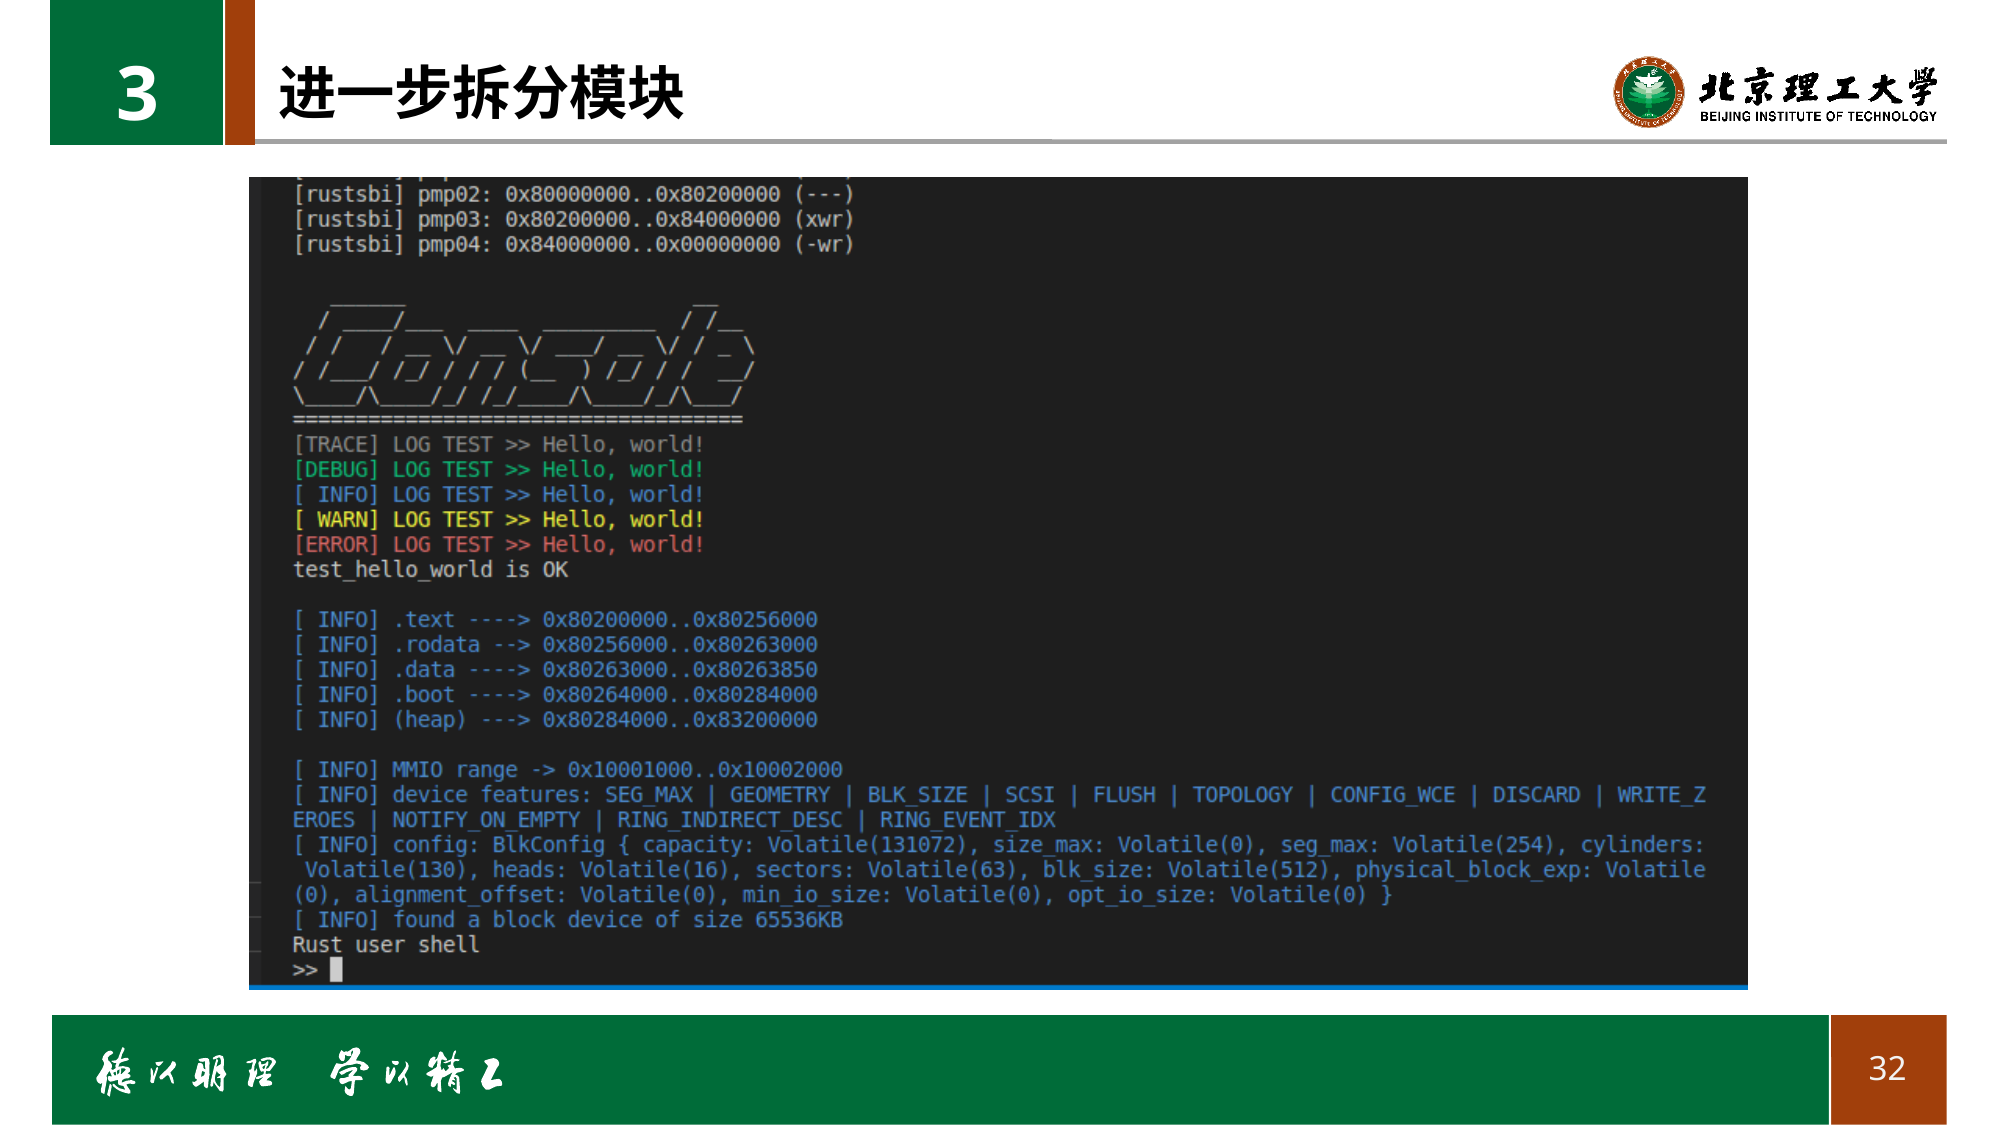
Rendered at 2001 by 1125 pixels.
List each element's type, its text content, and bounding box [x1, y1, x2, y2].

picture [249, 176, 1749, 990]
text_box 3 [58, 38, 218, 144]
title 进一步拆分模块 [263, 56, 1682, 135]
picture [1682, 56, 1937, 128]
